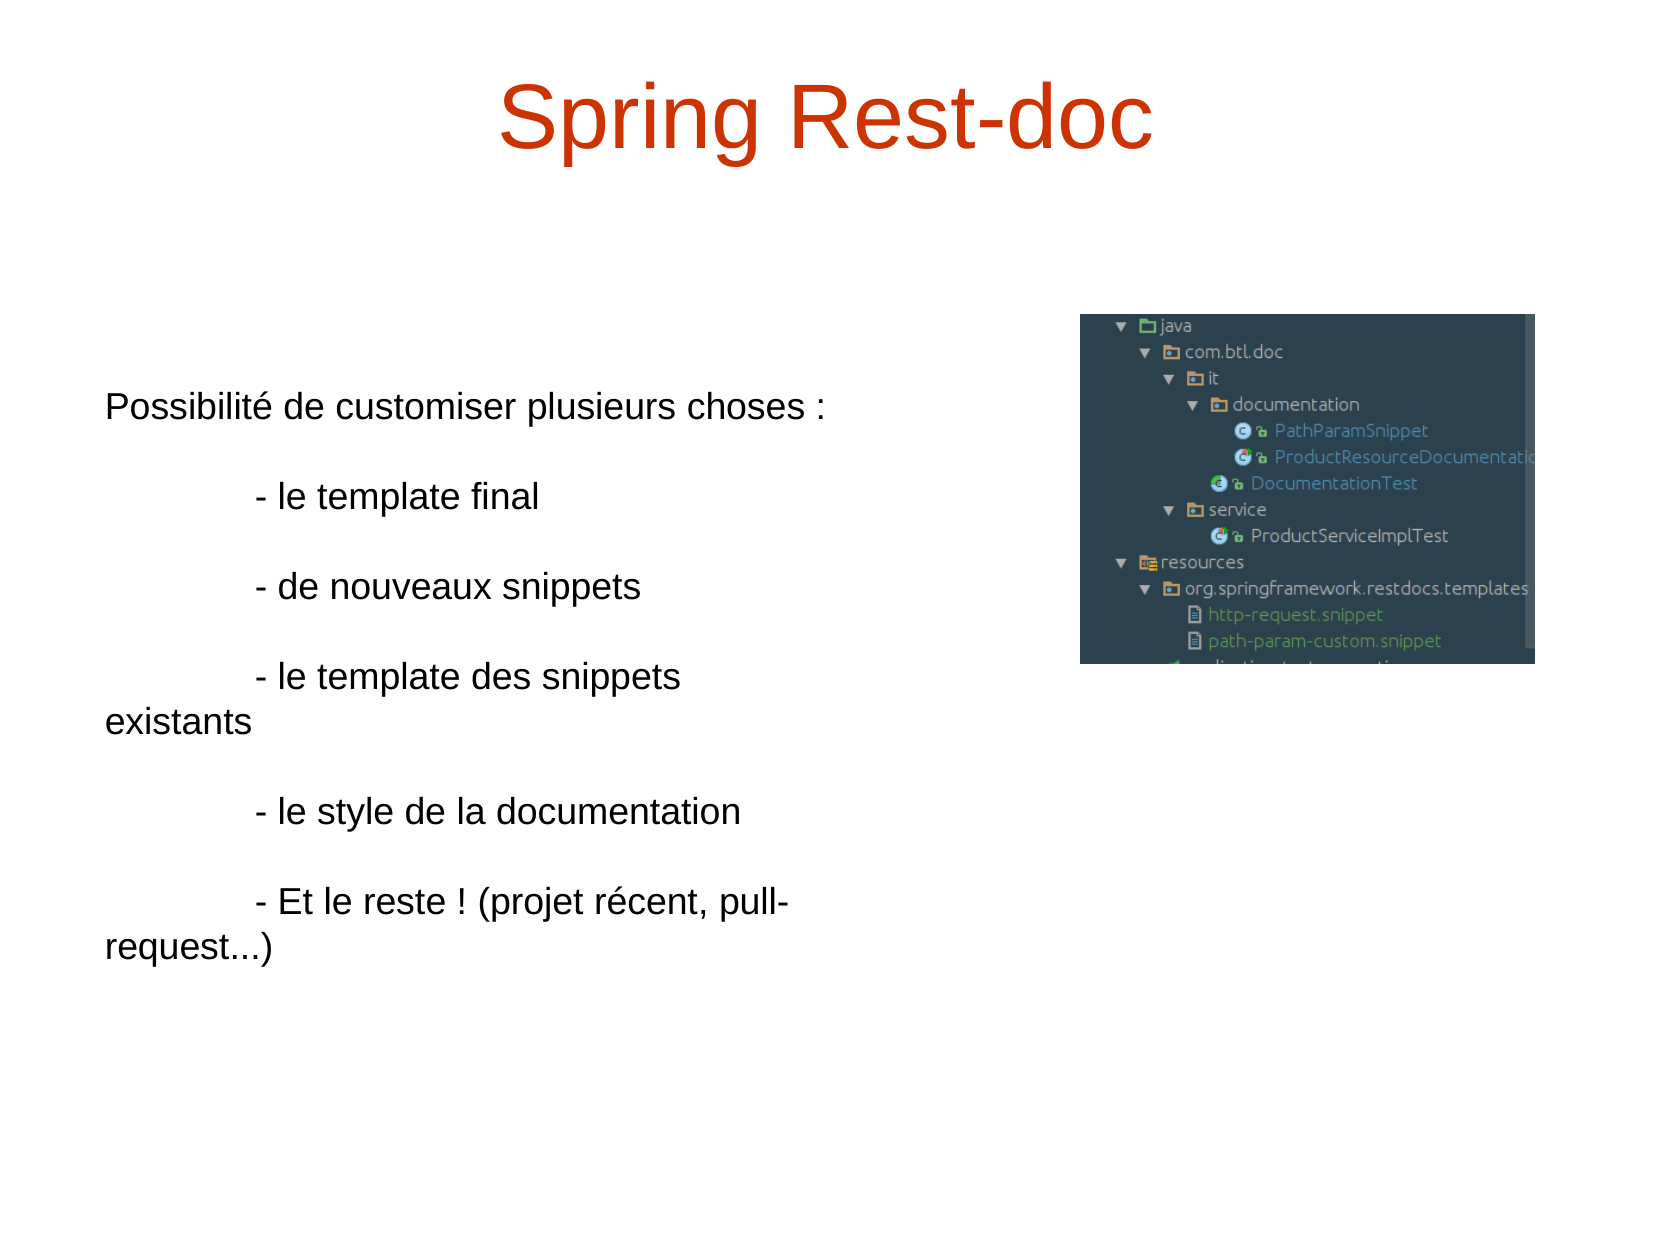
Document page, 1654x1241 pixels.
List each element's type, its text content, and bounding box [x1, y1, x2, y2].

picture [1079, 314, 1536, 665]
text_box Spring Rest-doc [82, 8, 1571, 215]
text_box Possibilité de customiser plusieurs choses : - le template final - de nouveaux snippets - le template des snippets existants - le style de la documentation - Et le reste ! (projet récent, pull-request...) [89, 374, 842, 852]
